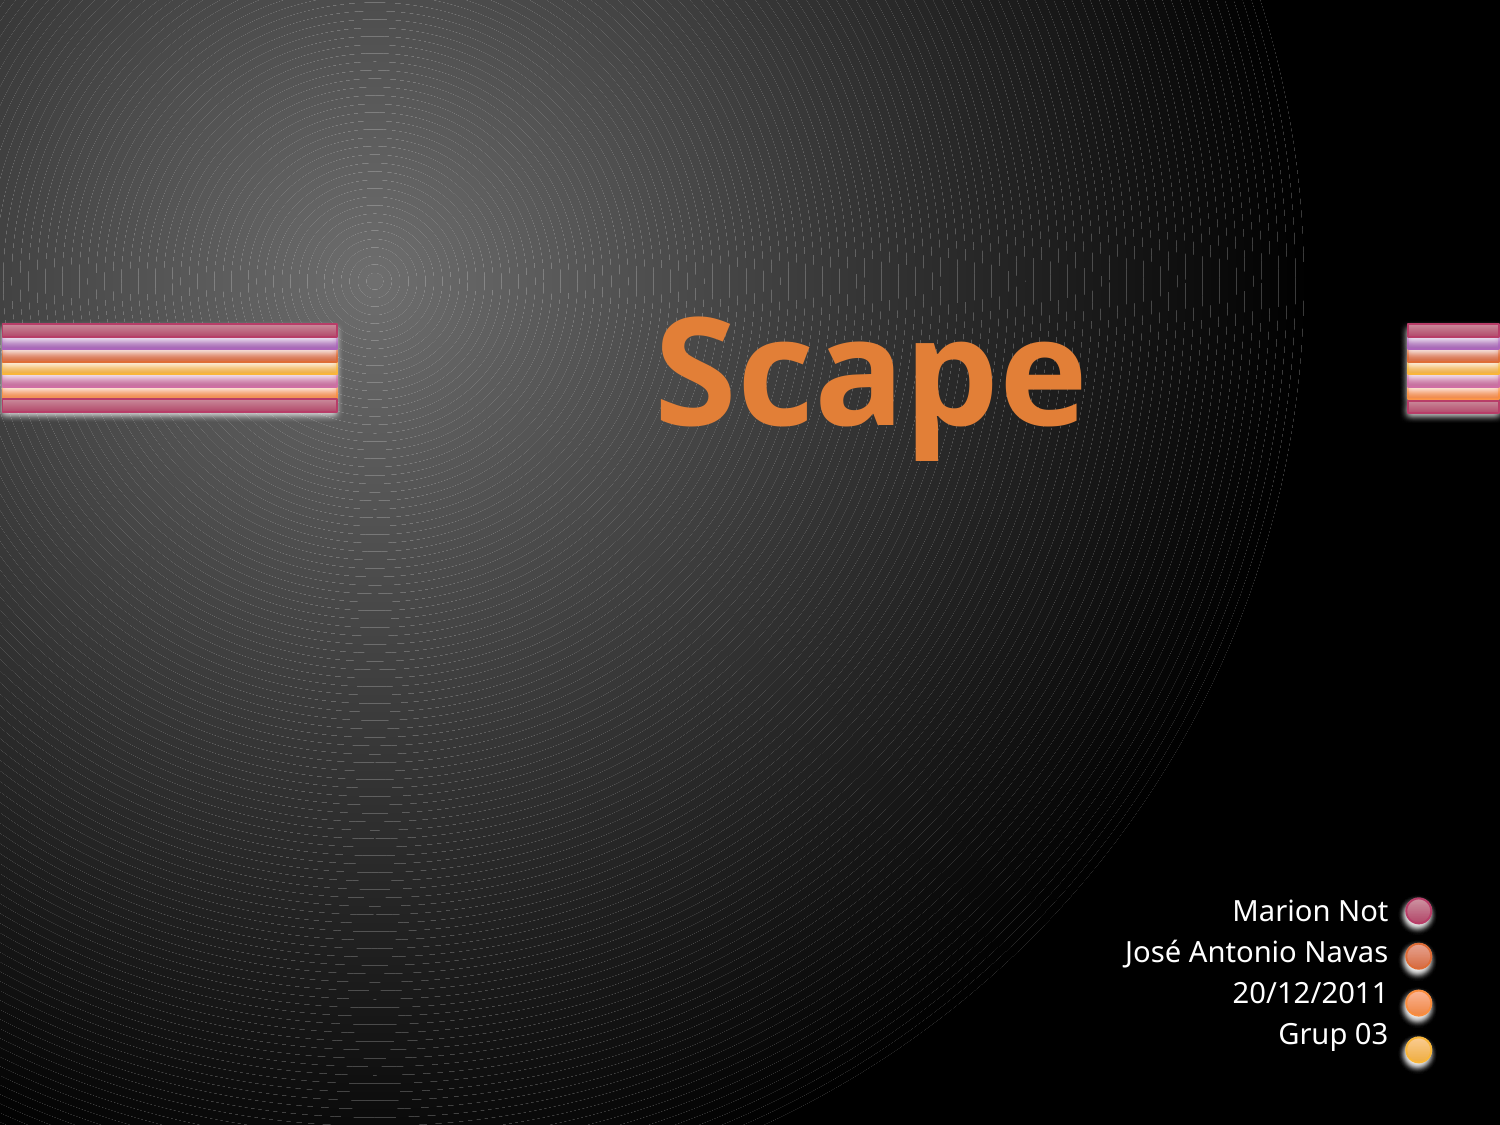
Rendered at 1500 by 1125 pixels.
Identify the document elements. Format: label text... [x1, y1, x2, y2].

subtitle Marion Not José Antonio Navas 20/12/2011 Grup 03 [75, 885, 1404, 1094]
text_box [1405, 1036, 1433, 1064]
text_box [1405, 942, 1433, 970]
text_box [1405, 897, 1433, 925]
text_box [1405, 989, 1433, 1017]
title Scape [337, 46, 1406, 684]
